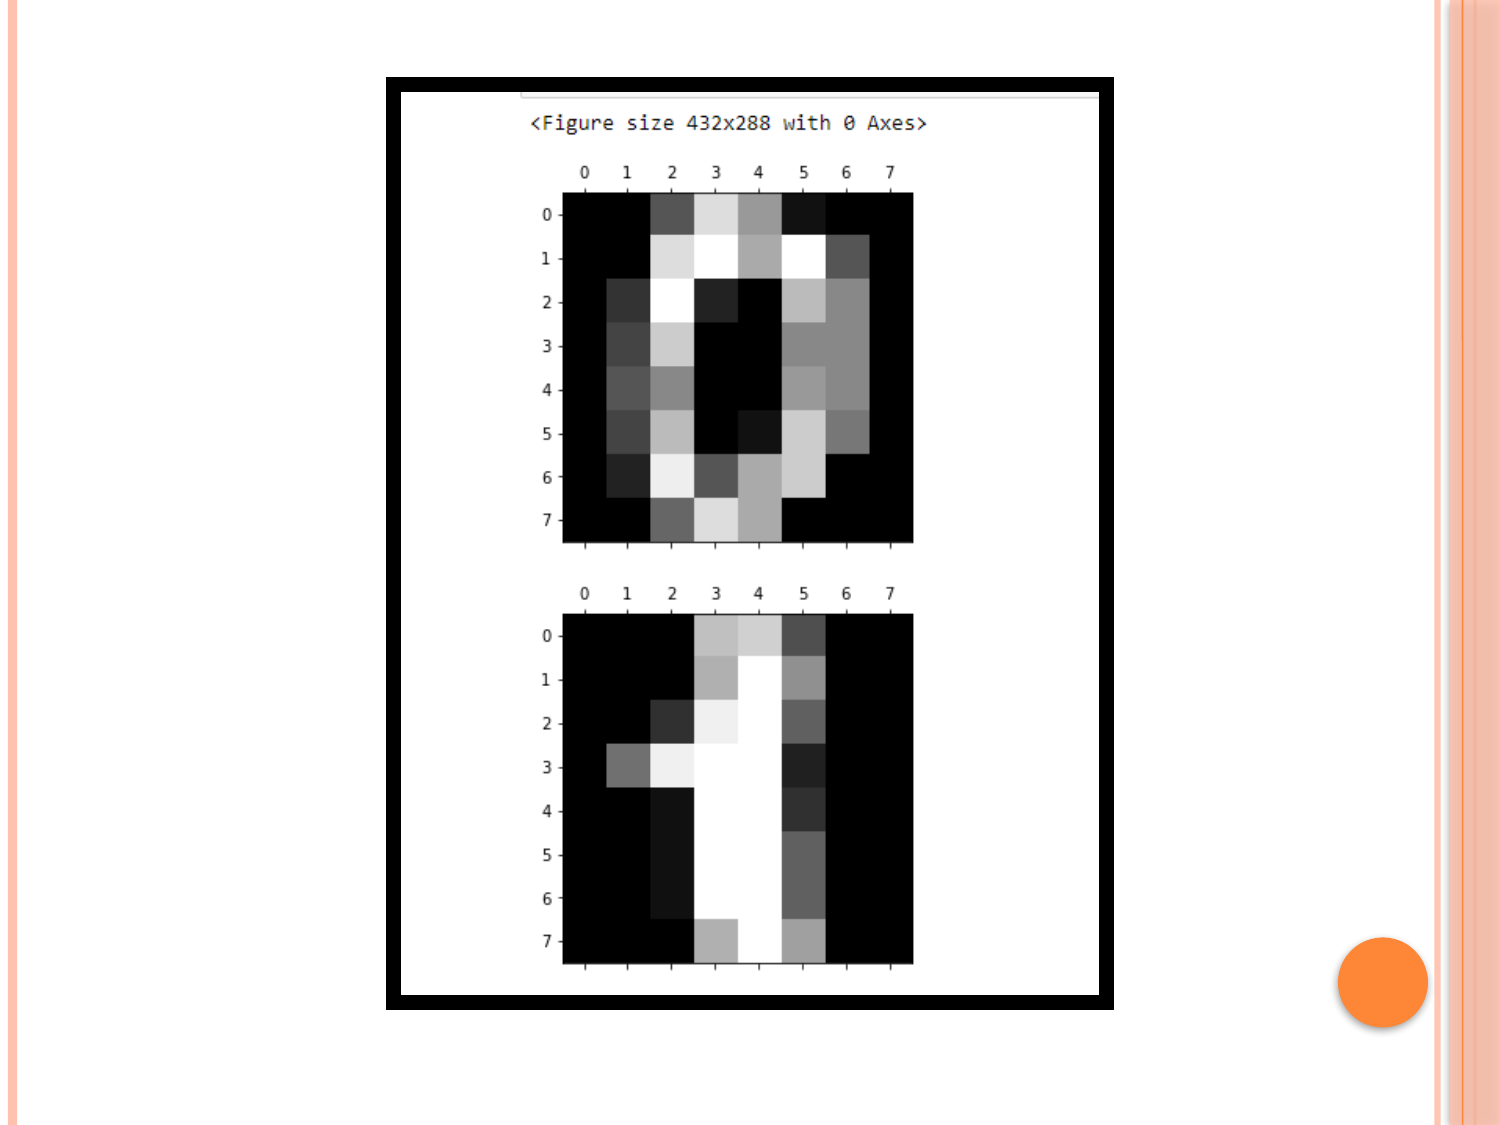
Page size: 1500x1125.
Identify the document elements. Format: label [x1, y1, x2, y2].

list [400, 91, 1100, 996]
